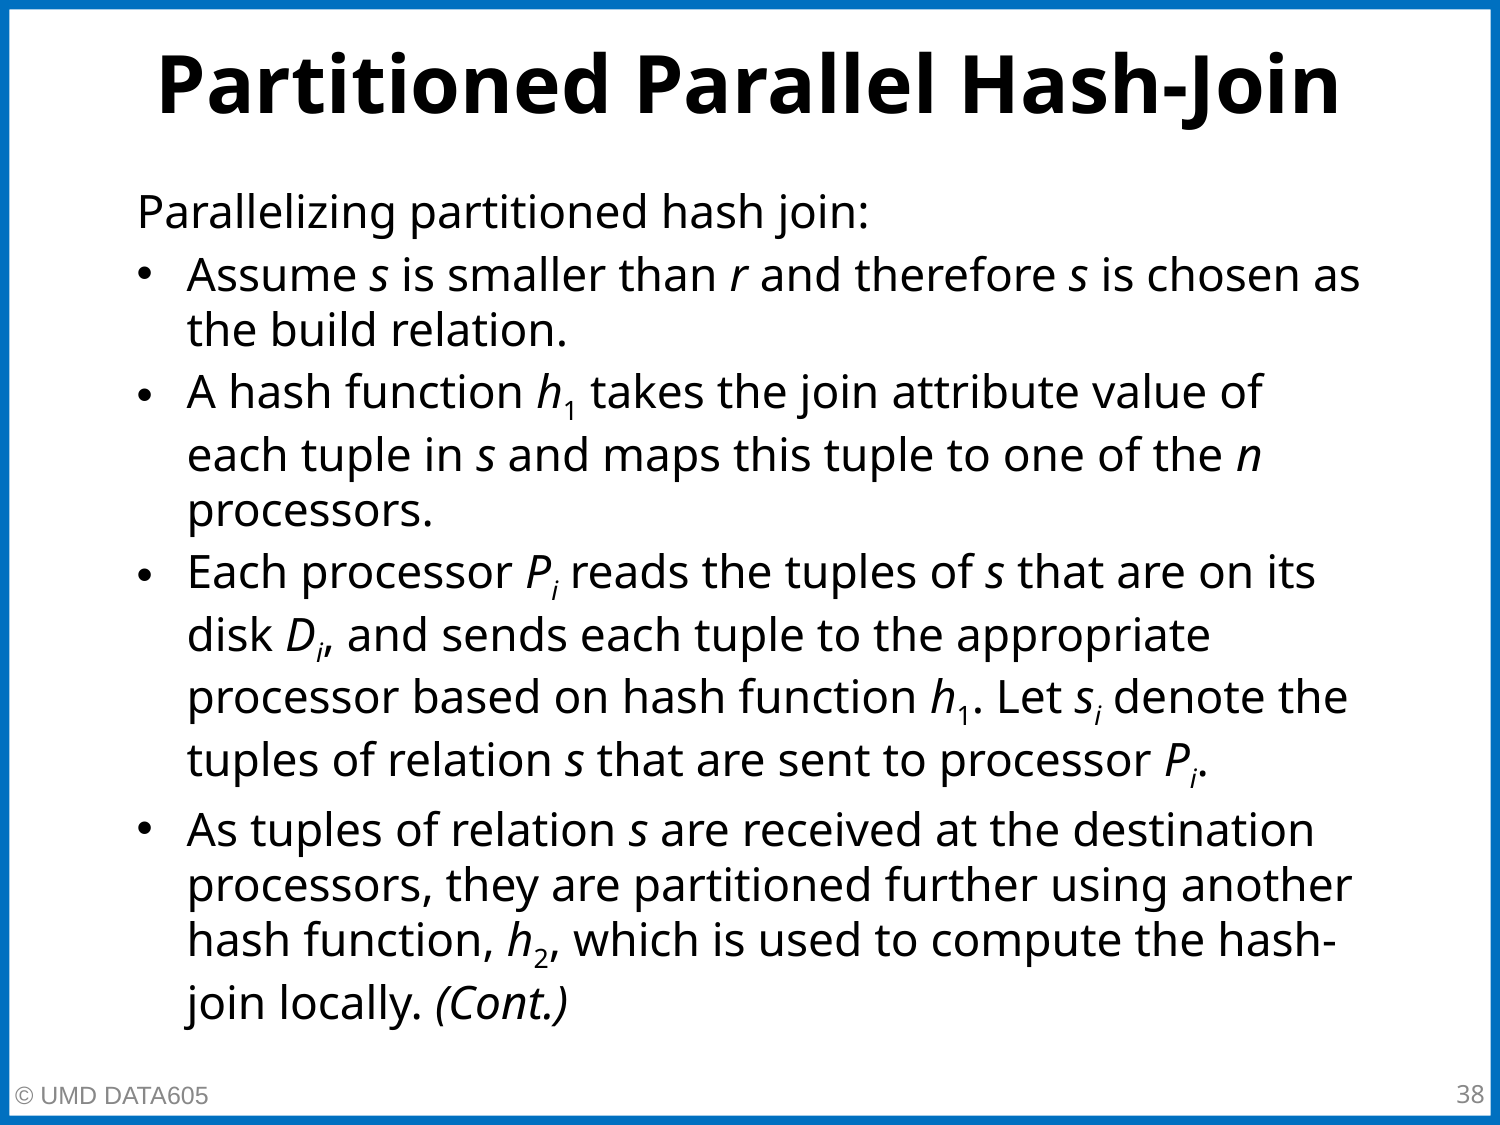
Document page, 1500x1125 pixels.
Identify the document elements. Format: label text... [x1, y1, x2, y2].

list Parallelizing partitioned hash join: Assume s is smaller than r and therefore s is chosen as the build relation. A hash function h1 takes the join attribute value of each tuple in s and maps this tuple to one of the n processors. Each processor Pi reads the tuples of s that are on its disk Di, and sends each tuple to the appropriate processor based on hash function h1. Let si denote the tuples of relation s that are sent to processor Pi. As tuples of relation s are received at the destination processors, they are partitioned further using another hash function, h2, which is used to compute the hash-join locally. (Cont.) [121, 175, 1379, 1037]
slide_number ‹#› [1149, 1065, 1500, 1125]
title Partitioned Parallel Hash-Join [24, 24, 1475, 138]
